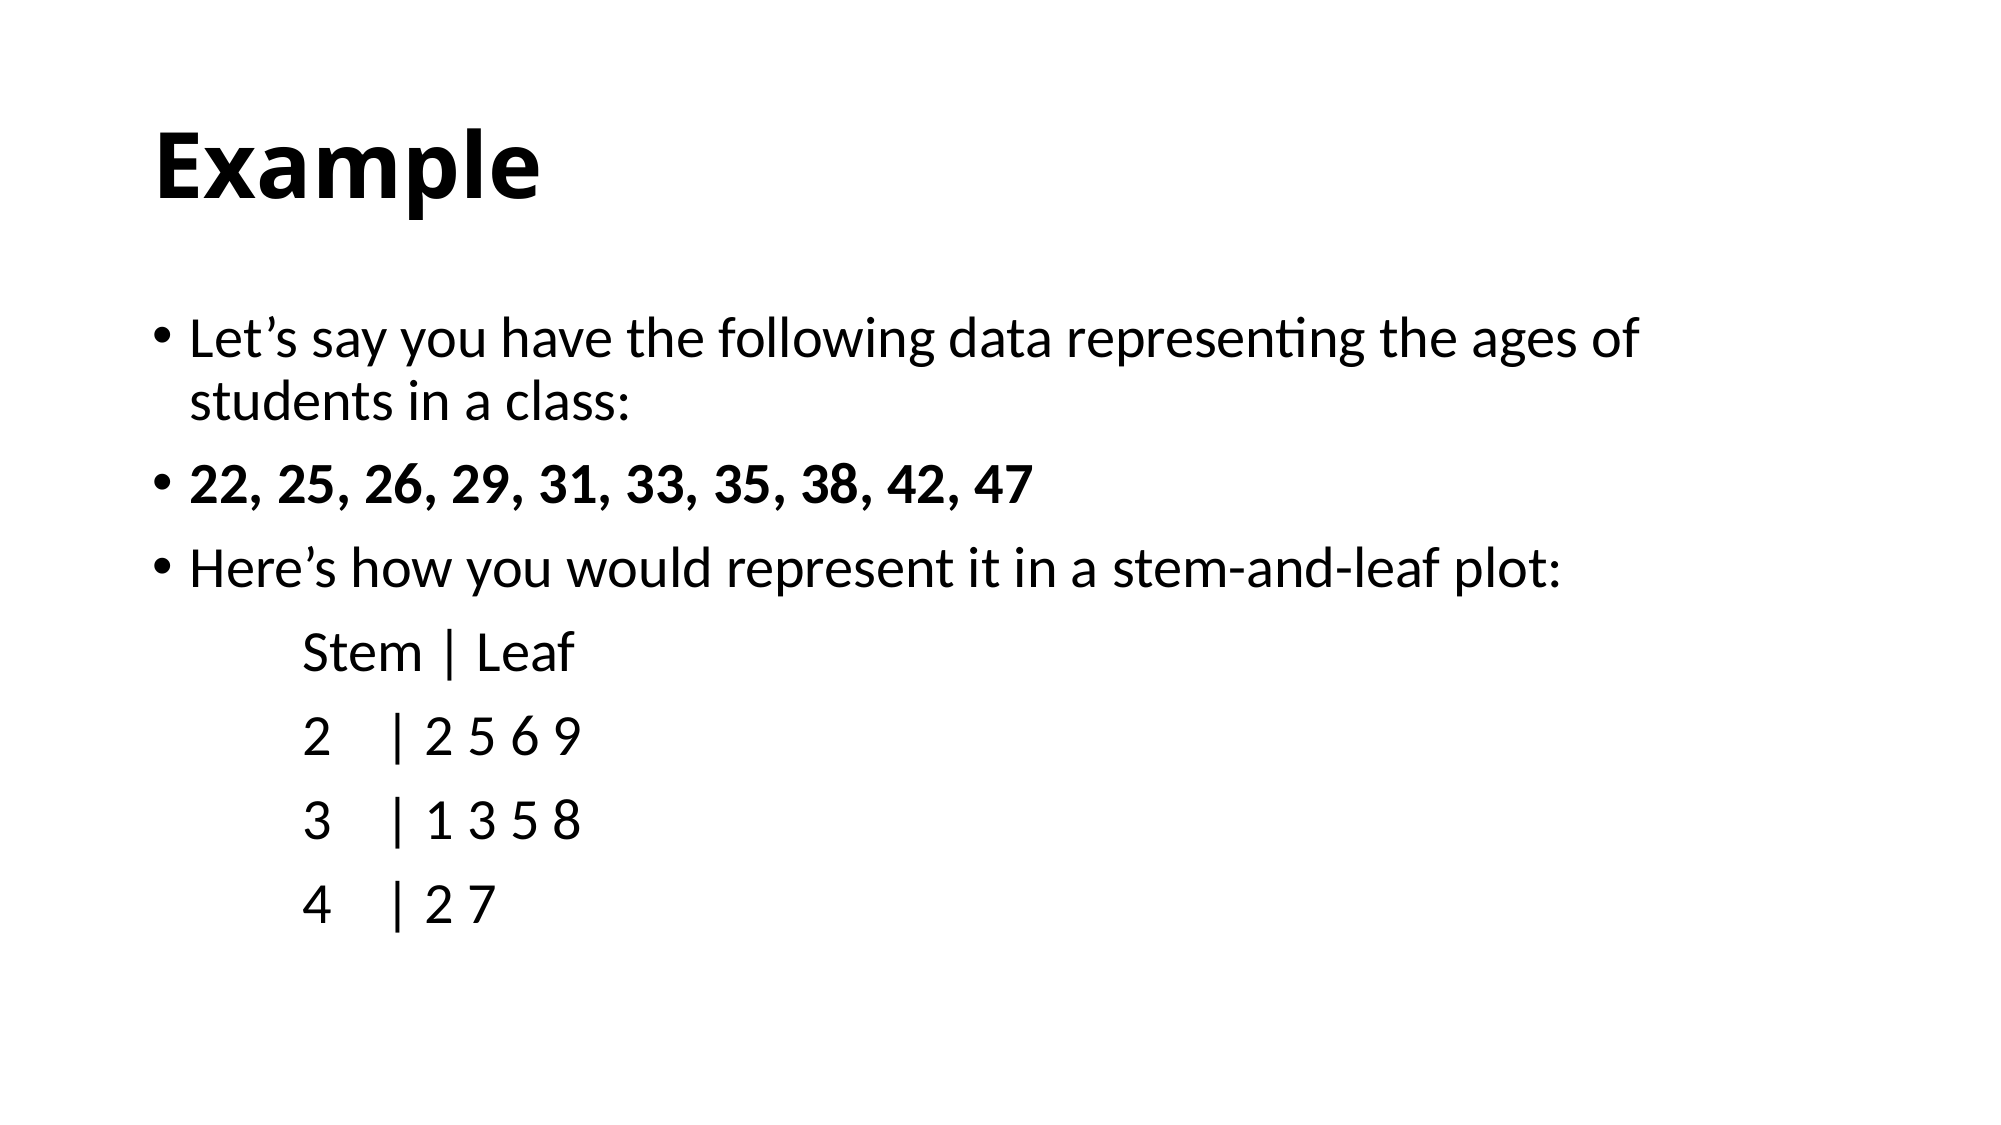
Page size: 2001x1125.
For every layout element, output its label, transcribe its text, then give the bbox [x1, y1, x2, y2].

list Let’s say you have the following data representing the ages of students in a class: 22, 25, 26, 29, 31, 33, 35, 38, 42, 47 Here’s how you would represent it in a stem-and-leaf plot: Stem | Leaf 2 | 2 5 6 9 3 | 1 3 5 8 4 | 2 7 [137, 299, 1863, 1014]
title Example [137, 59, 1863, 278]
